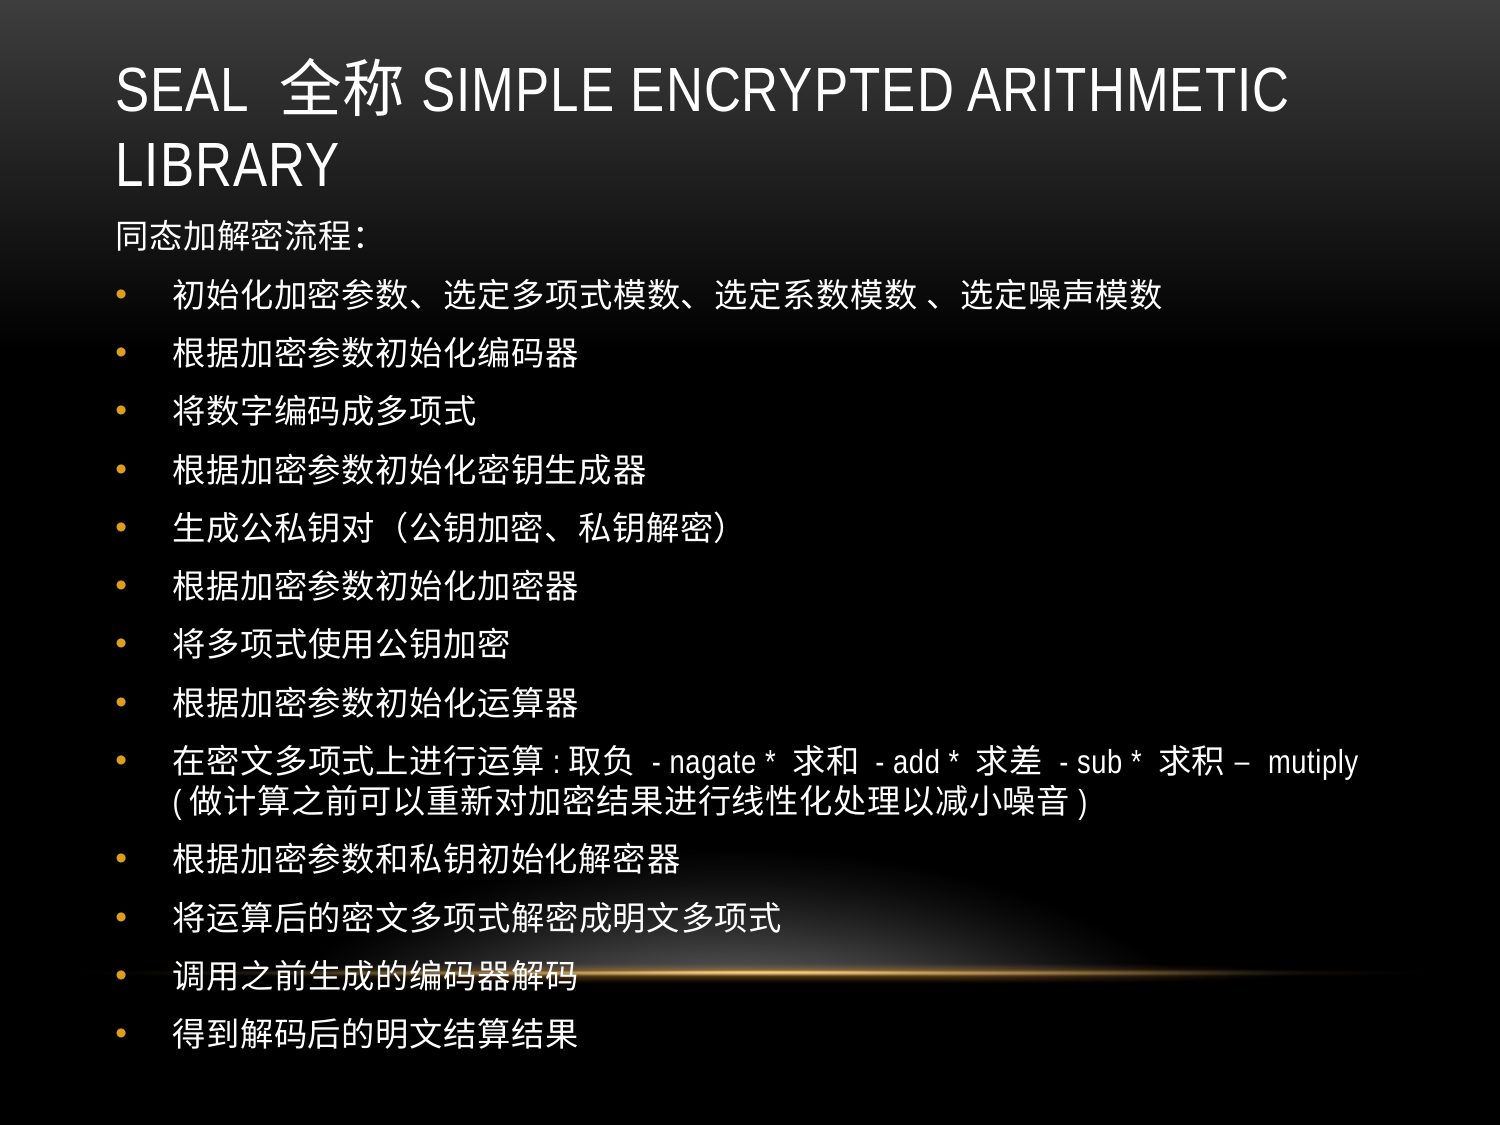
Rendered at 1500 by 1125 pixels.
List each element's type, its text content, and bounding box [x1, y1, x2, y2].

title SEAL 全称Simple Encrypted Arithmetic Library [100, 19, 1401, 207]
list 同态加解密流程： 初始化加密参数、选定多项式模数、选定系数模数 、选定噪声模数 根据加密参数初始化编码器 将数字编码成多项式 根据加密参数初始化密钥生成器 生成公私钥对（公钥加密、私钥解密） 根据加密参数初始化加密器 将多项式使用公钥加密 根据加密参数初始化运算器 在密文多项式上进行运算:取负 - nagate * 求和 - add * 求差 - sub * 求积 – mutiply (做计算之前可以重新对加密结果进行线性化处理以减小噪音) 根据加密参数和私钥初始化解密器 将运算后的密文多项式解密成明文多项式 调用之前生成的编码器解码 得到解码后的明文结算结果 [100, 208, 1424, 1071]
picture [0, 0, 1500, 1125]
